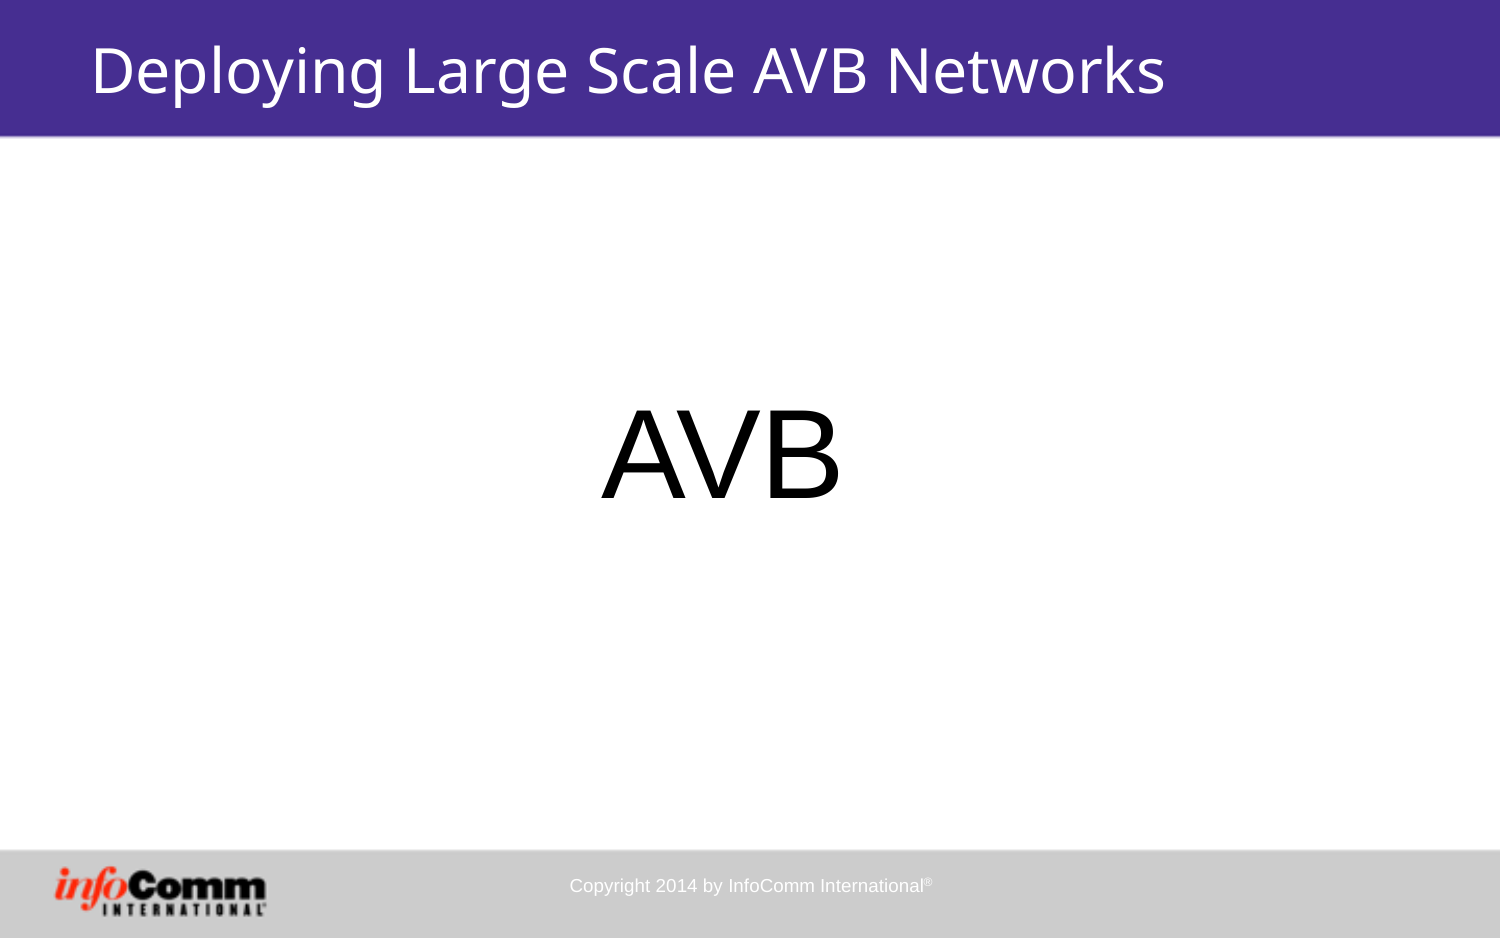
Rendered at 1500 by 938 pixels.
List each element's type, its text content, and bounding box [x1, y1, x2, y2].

text_box AVB [601, 371, 847, 525]
text_box Copyright 2014 by InfoComm International® [512, 871, 990, 897]
picture [0, 0, 1500, 938]
title Deploying Large Scale AVB Networks [74, 0, 1426, 138]
